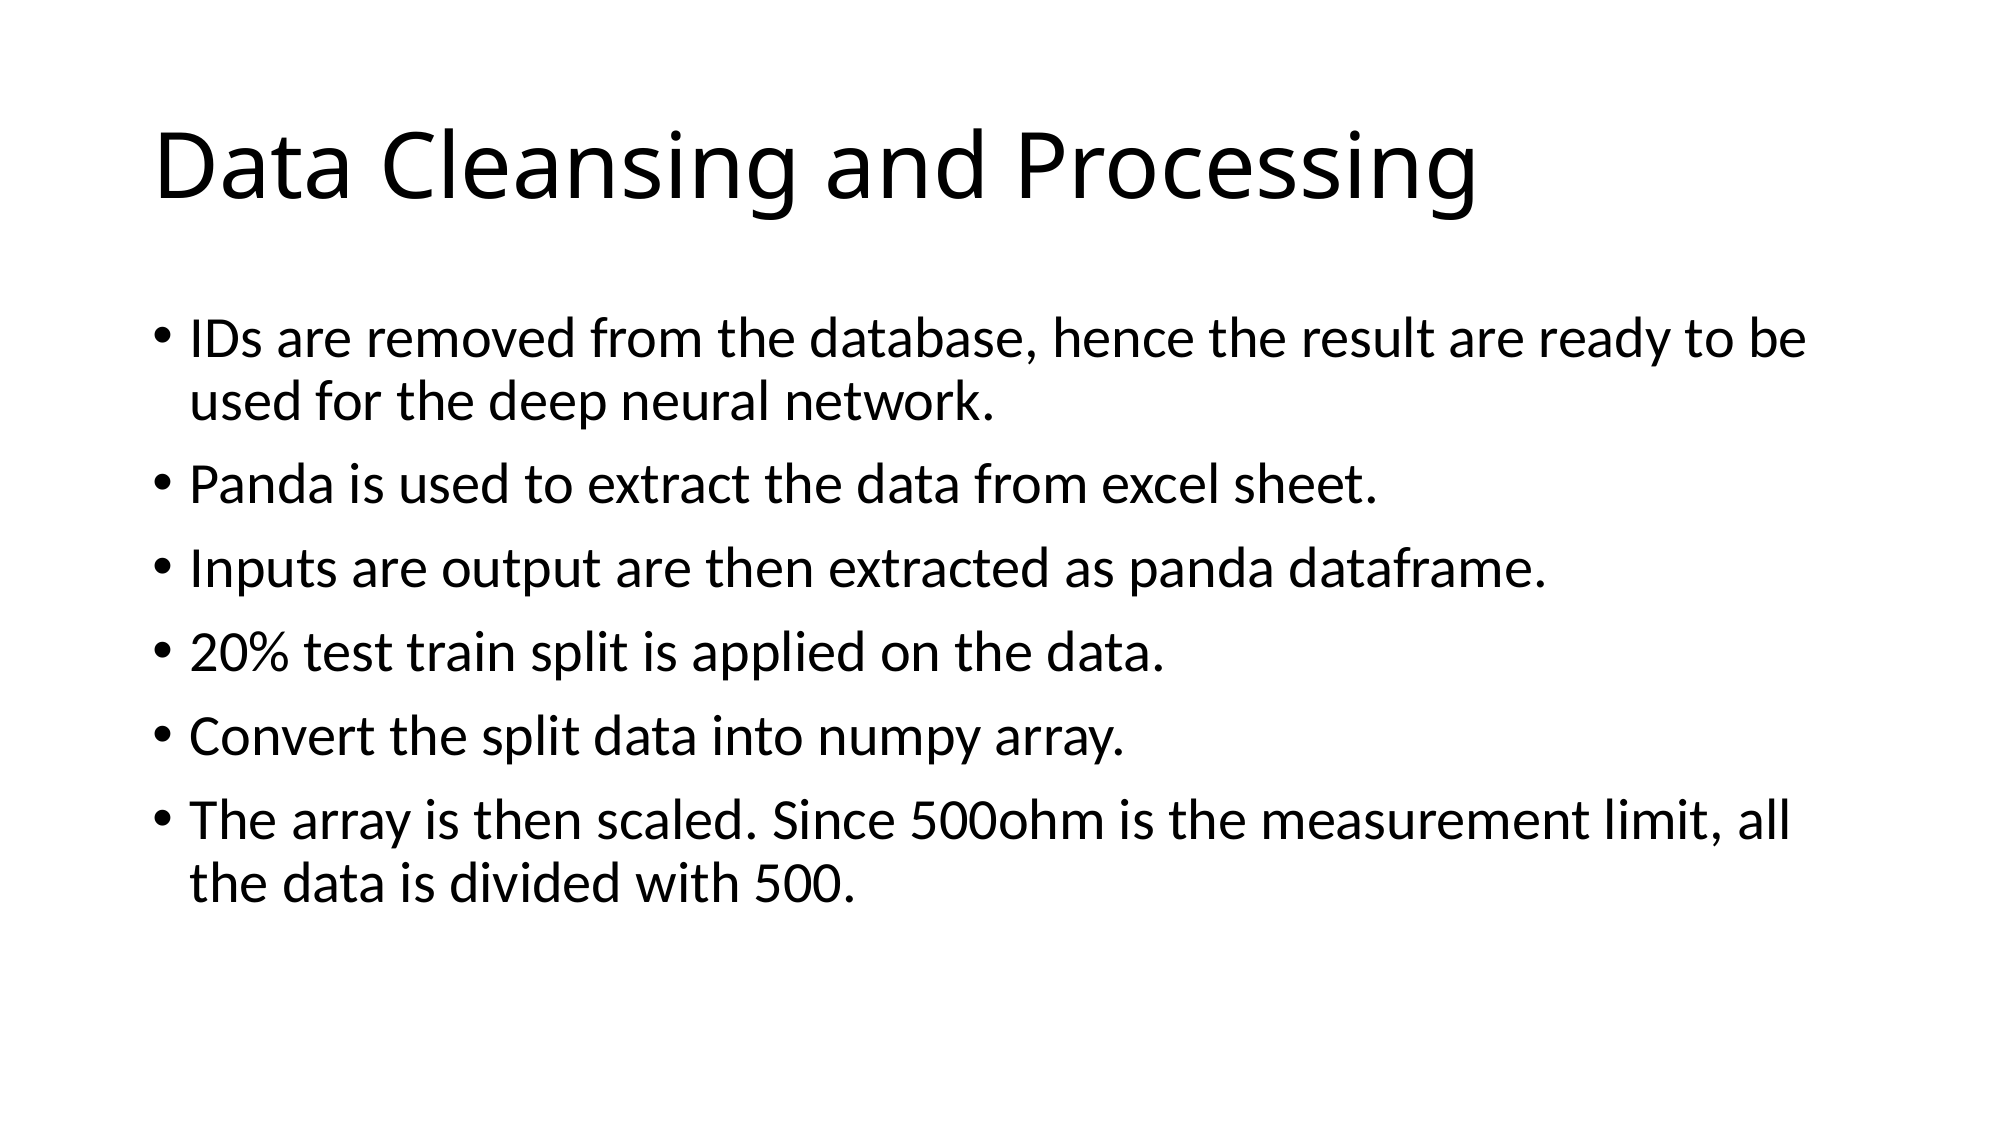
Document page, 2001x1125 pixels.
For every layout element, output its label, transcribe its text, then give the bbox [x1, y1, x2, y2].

list IDs are removed from the database, hence the result are ready to be used for the deep neural network. Panda is used to extract the data from excel sheet. Inputs are output are then extracted as panda dataframe. 20% test train split is applied on the data. Convert the split data into numpy array. The array is then scaled. Since 500ohm is the measurement limit, all the data is divided with 500. [137, 299, 1863, 1014]
title Data Cleansing and Processing [137, 59, 1863, 278]
